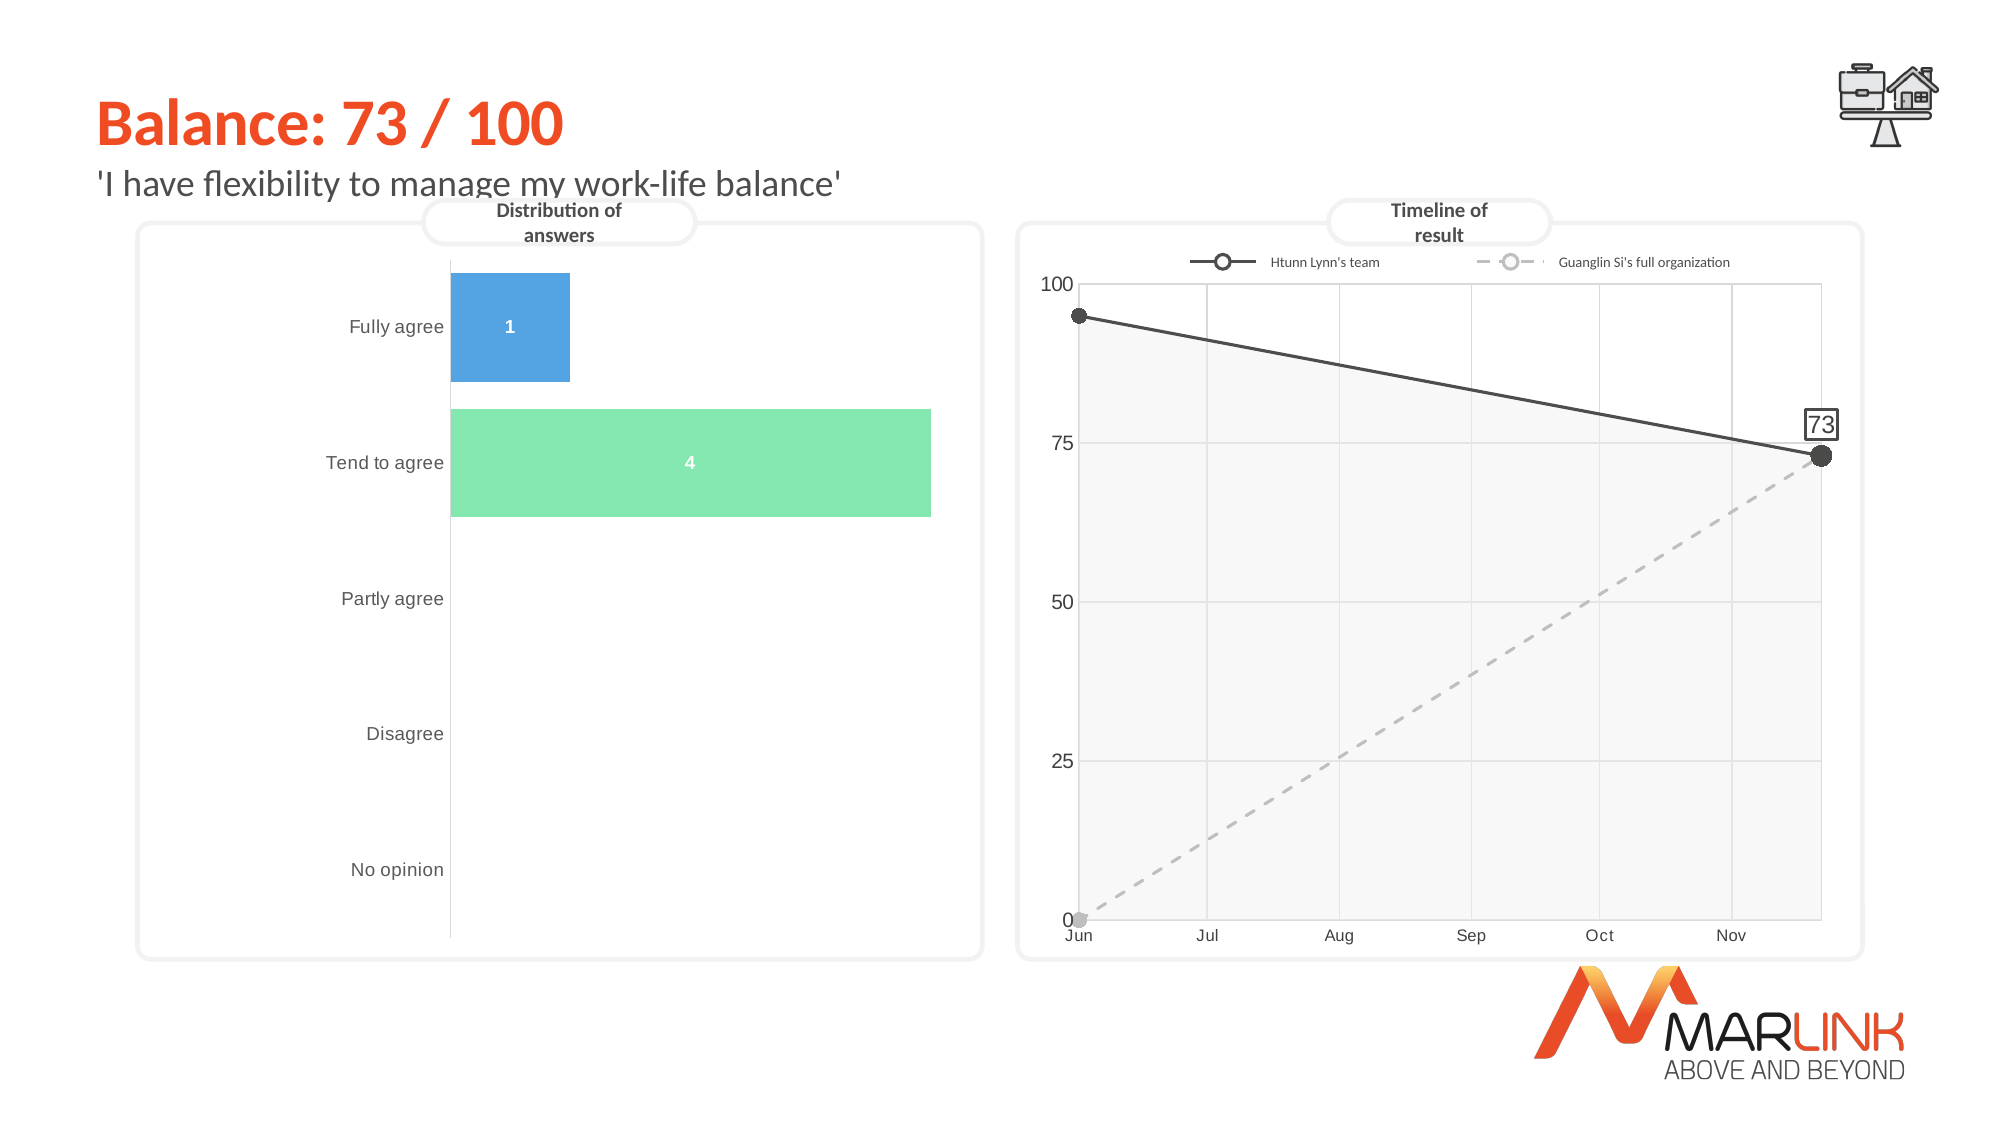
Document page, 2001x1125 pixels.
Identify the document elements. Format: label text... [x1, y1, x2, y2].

text_box [136, 221, 984, 961]
text_box 'I have flexibility to manage my work-life balance' [96, 147, 1903, 201]
text_box Timeline of result [1327, 199, 1552, 223]
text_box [1189, 254, 1257, 270]
title Balance: 73 / 100 [96, 18, 1903, 147]
text_box Distribution of answers [422, 199, 697, 246]
chart [137, 258, 991, 939]
picture [1837, 54, 1940, 156]
chart [1017, 223, 1863, 958]
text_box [1477, 254, 1544, 270]
picture [1508, 942, 1930, 1103]
